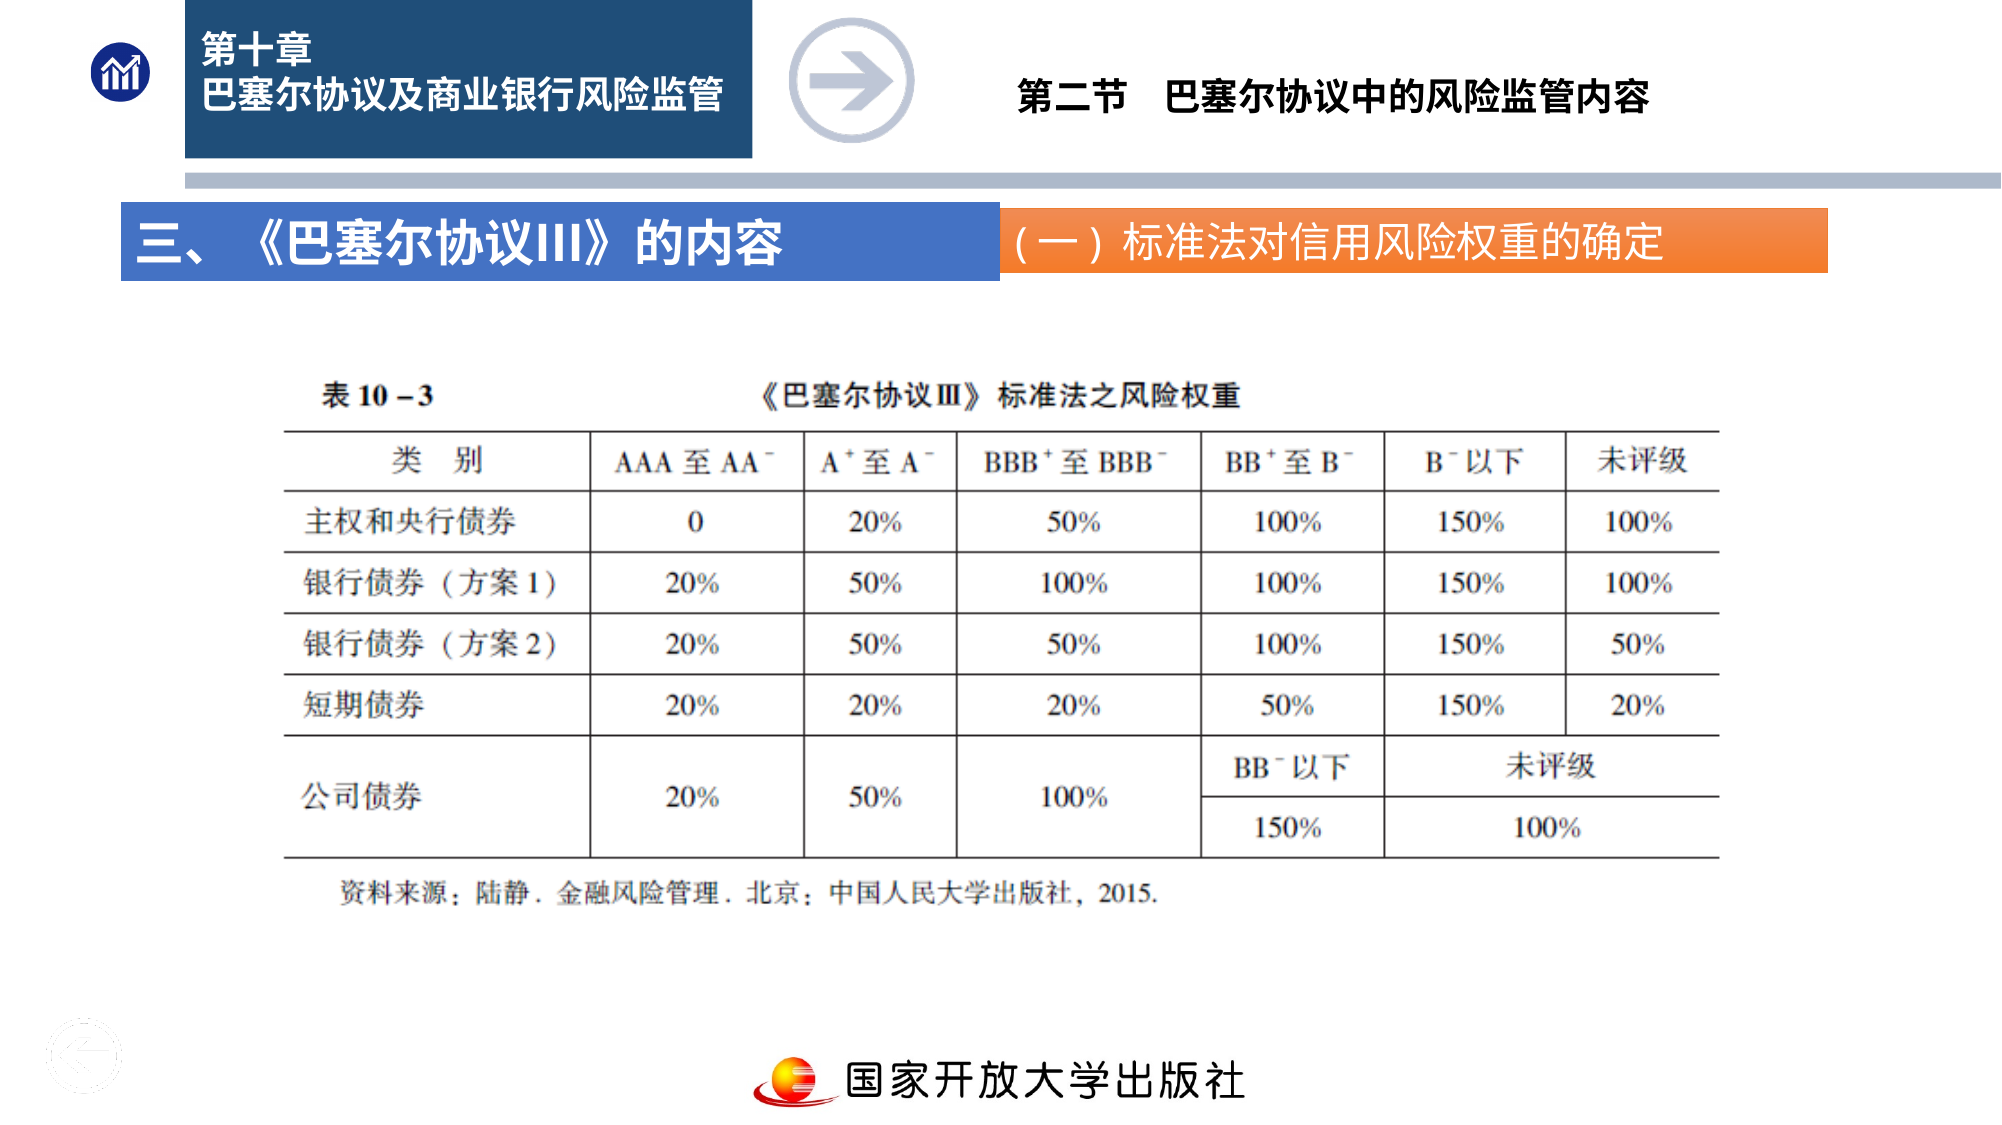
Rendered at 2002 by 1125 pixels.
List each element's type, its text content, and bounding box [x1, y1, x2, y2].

text_box 第二节 巴塞尔协议中的风险监管内容 [1001, 43, 1934, 126]
picture [45, 1017, 122, 1094]
text_box 三、《巴塞尔协议Ⅲ》的内容 [118, 199, 1003, 284]
text_box 第十章 巴塞尔协议及商业银行风险监管 [185, 19, 777, 124]
picture [744, 1036, 1257, 1118]
text_box (一) 标准法对信用风险权重的确定 [1000, 208, 1828, 273]
picture [270, 361, 1734, 929]
